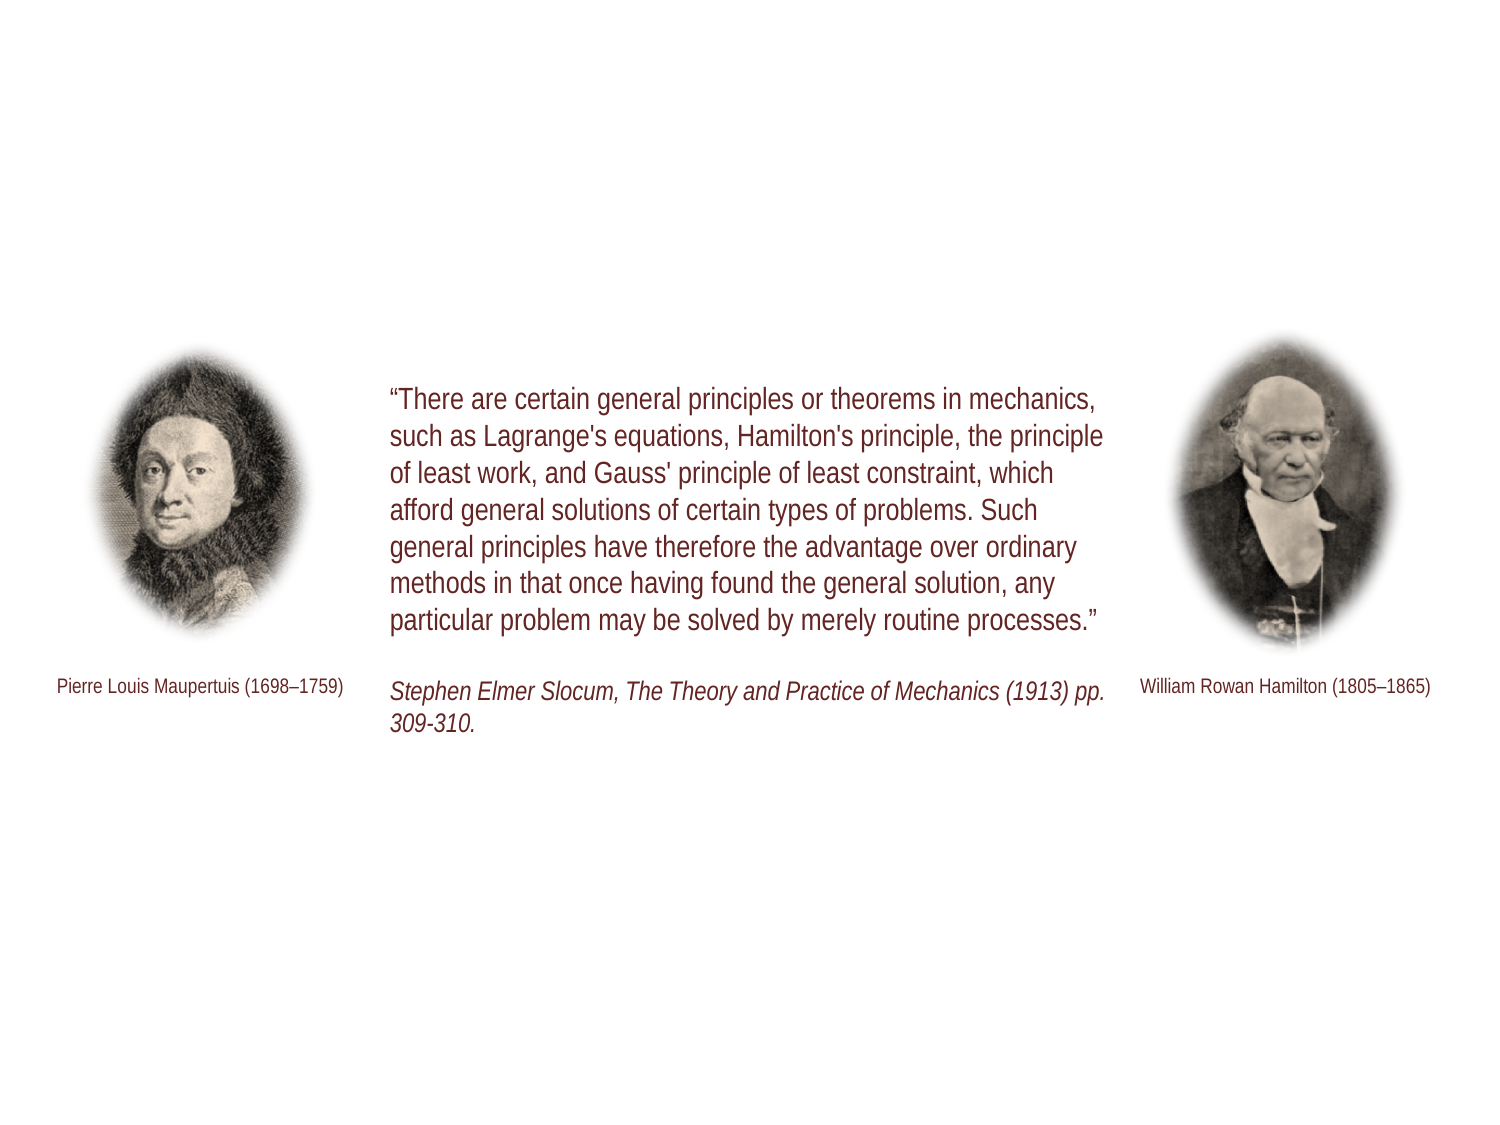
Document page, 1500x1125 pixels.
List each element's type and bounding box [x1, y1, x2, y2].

picture [1161, 323, 1408, 661]
text_box [374, 371, 1448, 746]
text_box [42, 664, 360, 705]
picture [79, 337, 319, 647]
